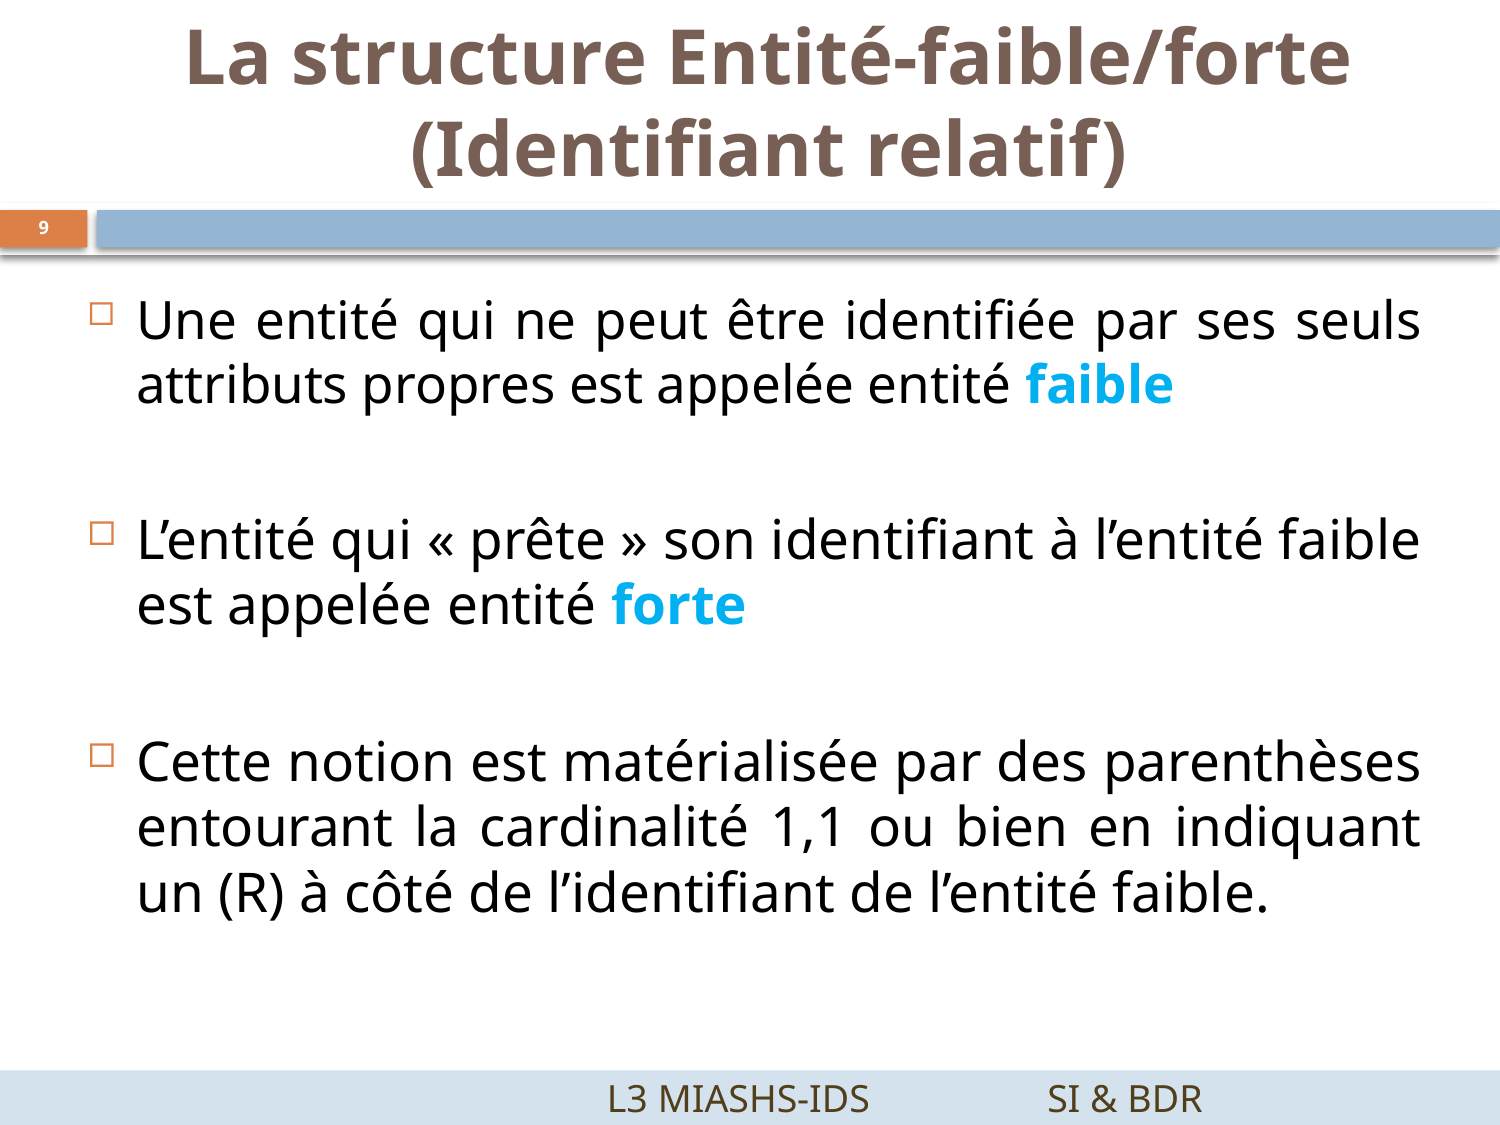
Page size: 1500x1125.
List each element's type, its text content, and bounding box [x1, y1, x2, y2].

text_box L3 MIASHS-IDS SI & BDR [0, 1069, 1500, 1125]
text_box La structure Entité-faible/forte (Identifiant relatif) [99, 0, 1438, 200]
text_box Une entité qui ne peut être identifiée par ses seuls attributs propres est appelée entité faible L’entité qui « prête » son identifiant à l’entité faible est appelée entité forte Cette notion est matérialisée par des parenthèses entourant la cardinalité 1,1 ou bien en indiquant un (R) à côté de l’identifiant de l’entité faible. [72, 279, 1438, 965]
slide_number 9 [0, 208, 88, 249]
